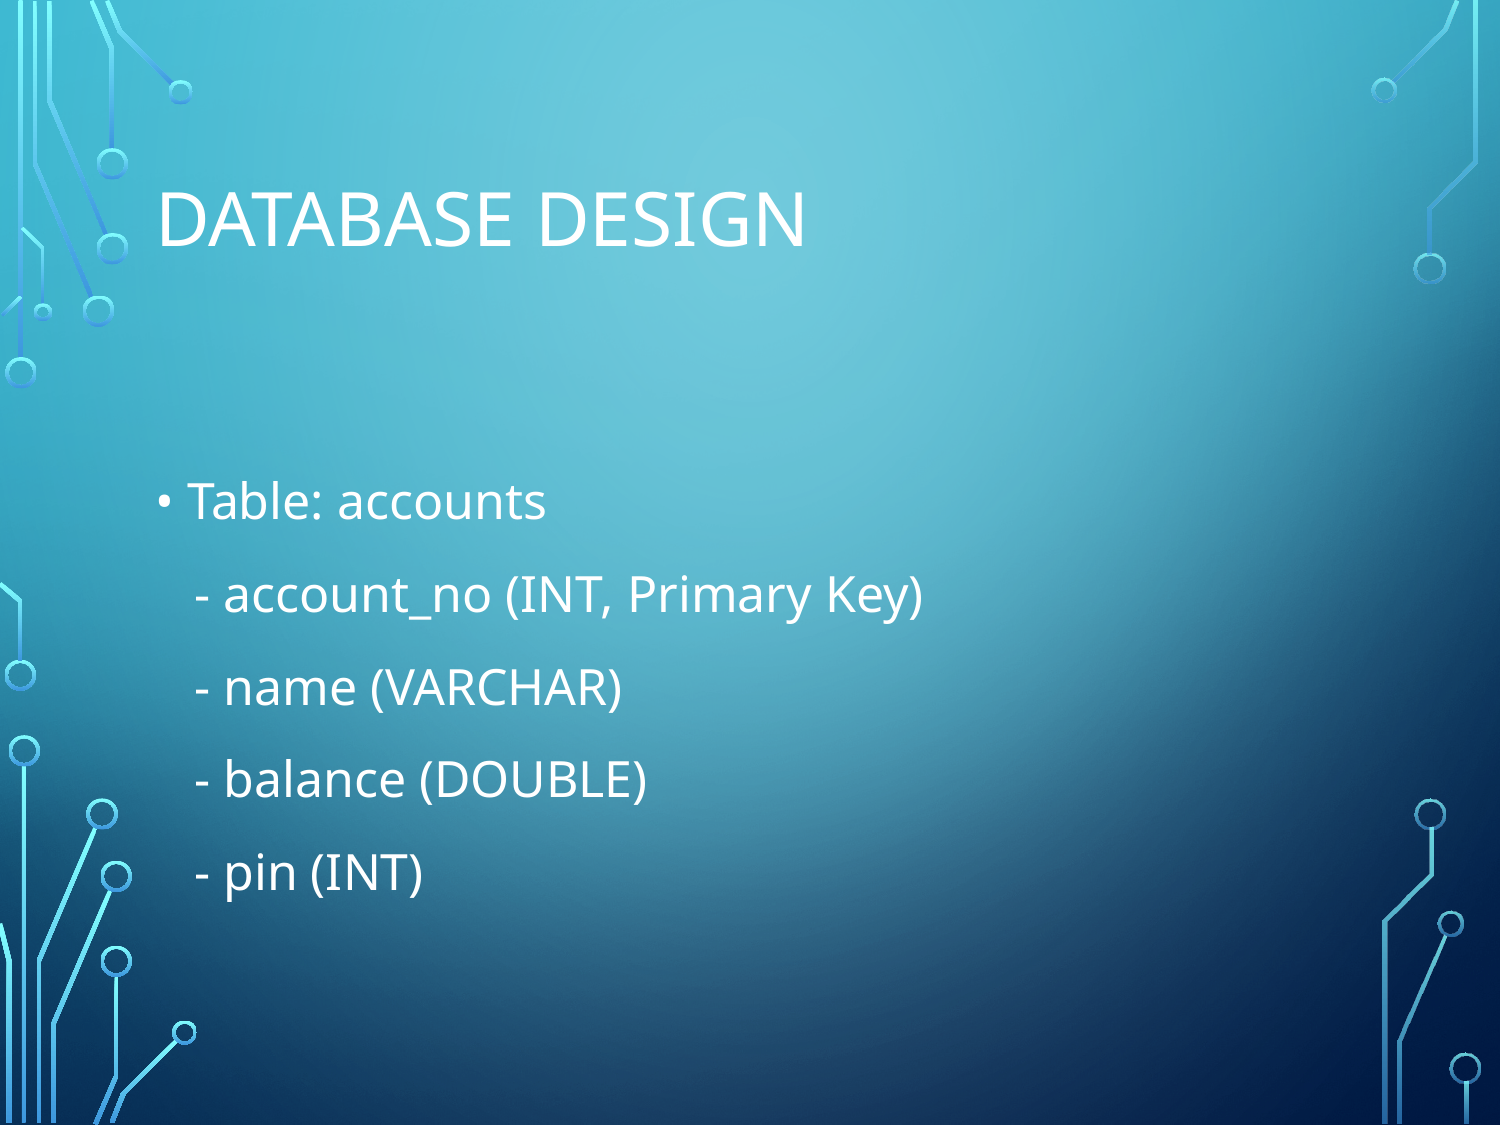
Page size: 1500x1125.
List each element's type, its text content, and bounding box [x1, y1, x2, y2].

list • Table: accounts - account_no (INT, Primary Key) - name (VARCHAR) - balance (DOUBLE) - pin (INT) [140, 369, 1360, 950]
title Database Design [140, 101, 1360, 344]
